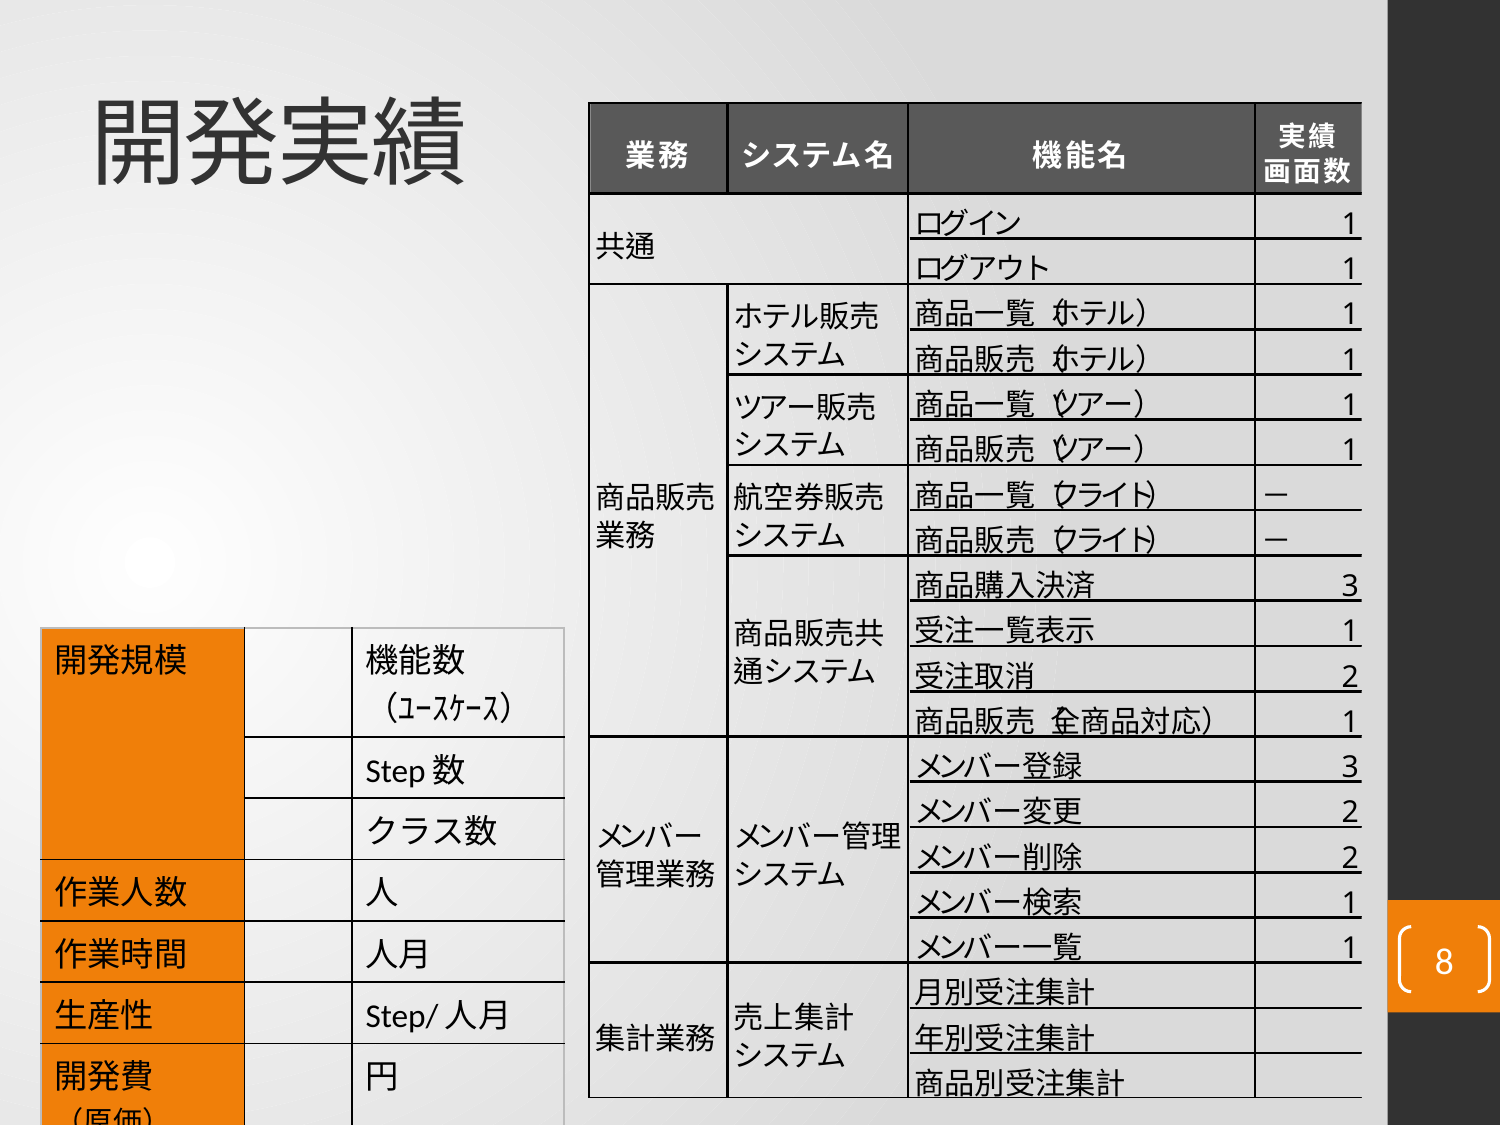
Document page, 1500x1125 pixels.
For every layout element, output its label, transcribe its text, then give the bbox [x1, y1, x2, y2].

table_cell [245, 983, 351, 1043]
table_cell 作業人数 [42, 860, 244, 920]
slide_number 8 [1397, 925, 1492, 994]
table_header 開発規模 [42, 629, 244, 859]
table_cell クラス数 [353, 799, 563, 859]
table_cell Step/人月 [353, 983, 563, 1043]
table_cell 生産性 [42, 983, 244, 1043]
table_cell 作業時間 [42, 922, 244, 981]
table_cell 人 [353, 860, 563, 920]
table_header [245, 629, 351, 736]
table_cell 開発費 （原価） [42, 1044, 244, 1125]
table_cell [245, 738, 351, 797]
table_header 機能数 （ﾕｰｽｹｰｽ） [353, 629, 563, 736]
text_box 開発実績 [75, 45, 1325, 233]
table_cell [245, 799, 351, 859]
table_cell [245, 922, 351, 981]
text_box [587, 101, 1365, 1101]
table_cell 円 [353, 1044, 563, 1125]
table_cell Step数 [353, 738, 563, 797]
table_cell [245, 860, 351, 920]
table_cell [245, 1044, 351, 1125]
table_cell 人月 [353, 922, 563, 981]
